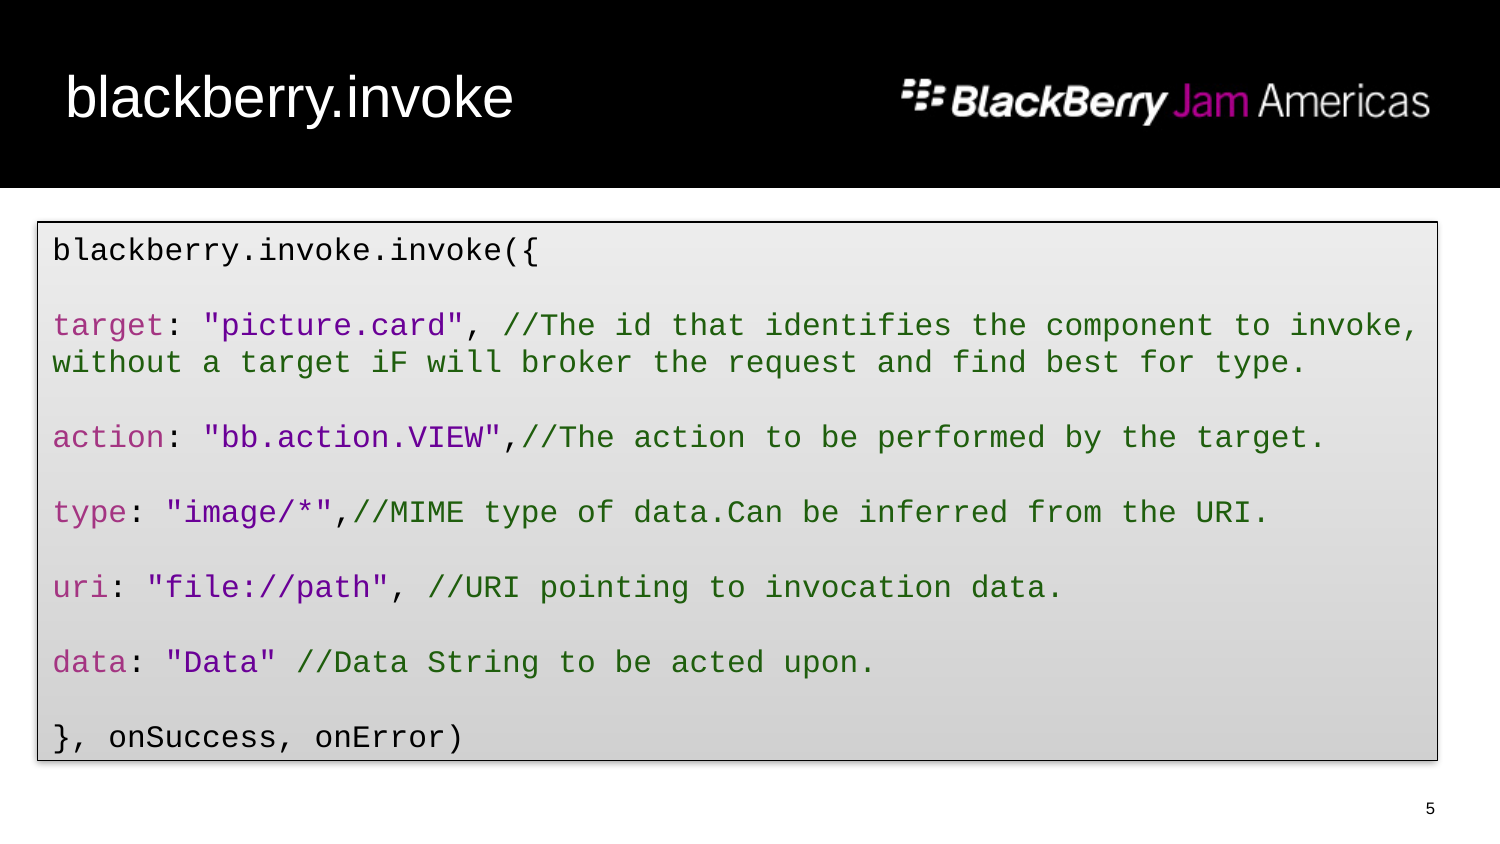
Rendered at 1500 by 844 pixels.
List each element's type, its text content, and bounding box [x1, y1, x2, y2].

slide_number 5 [1099, 766, 1451, 826]
picture [0, 0, 1500, 188]
text_box blackberry.invoke.invoke({ target: "picture.card", //The id that identifies the component to invoke, without a target iF will broker the request and find best for type. action: "bb.action.VIEW",//The action to be performed by the target. type: "image/*",//MIME type of data.Can be inferred from the URI. uri: "file://path", //URI pointing to invocation data. data: "Data" //Data String to be acted upon. }, onSuccess, onError) [37, 221, 1438, 761]
title blackberry.invoke [49, 15, 1001, 173]
